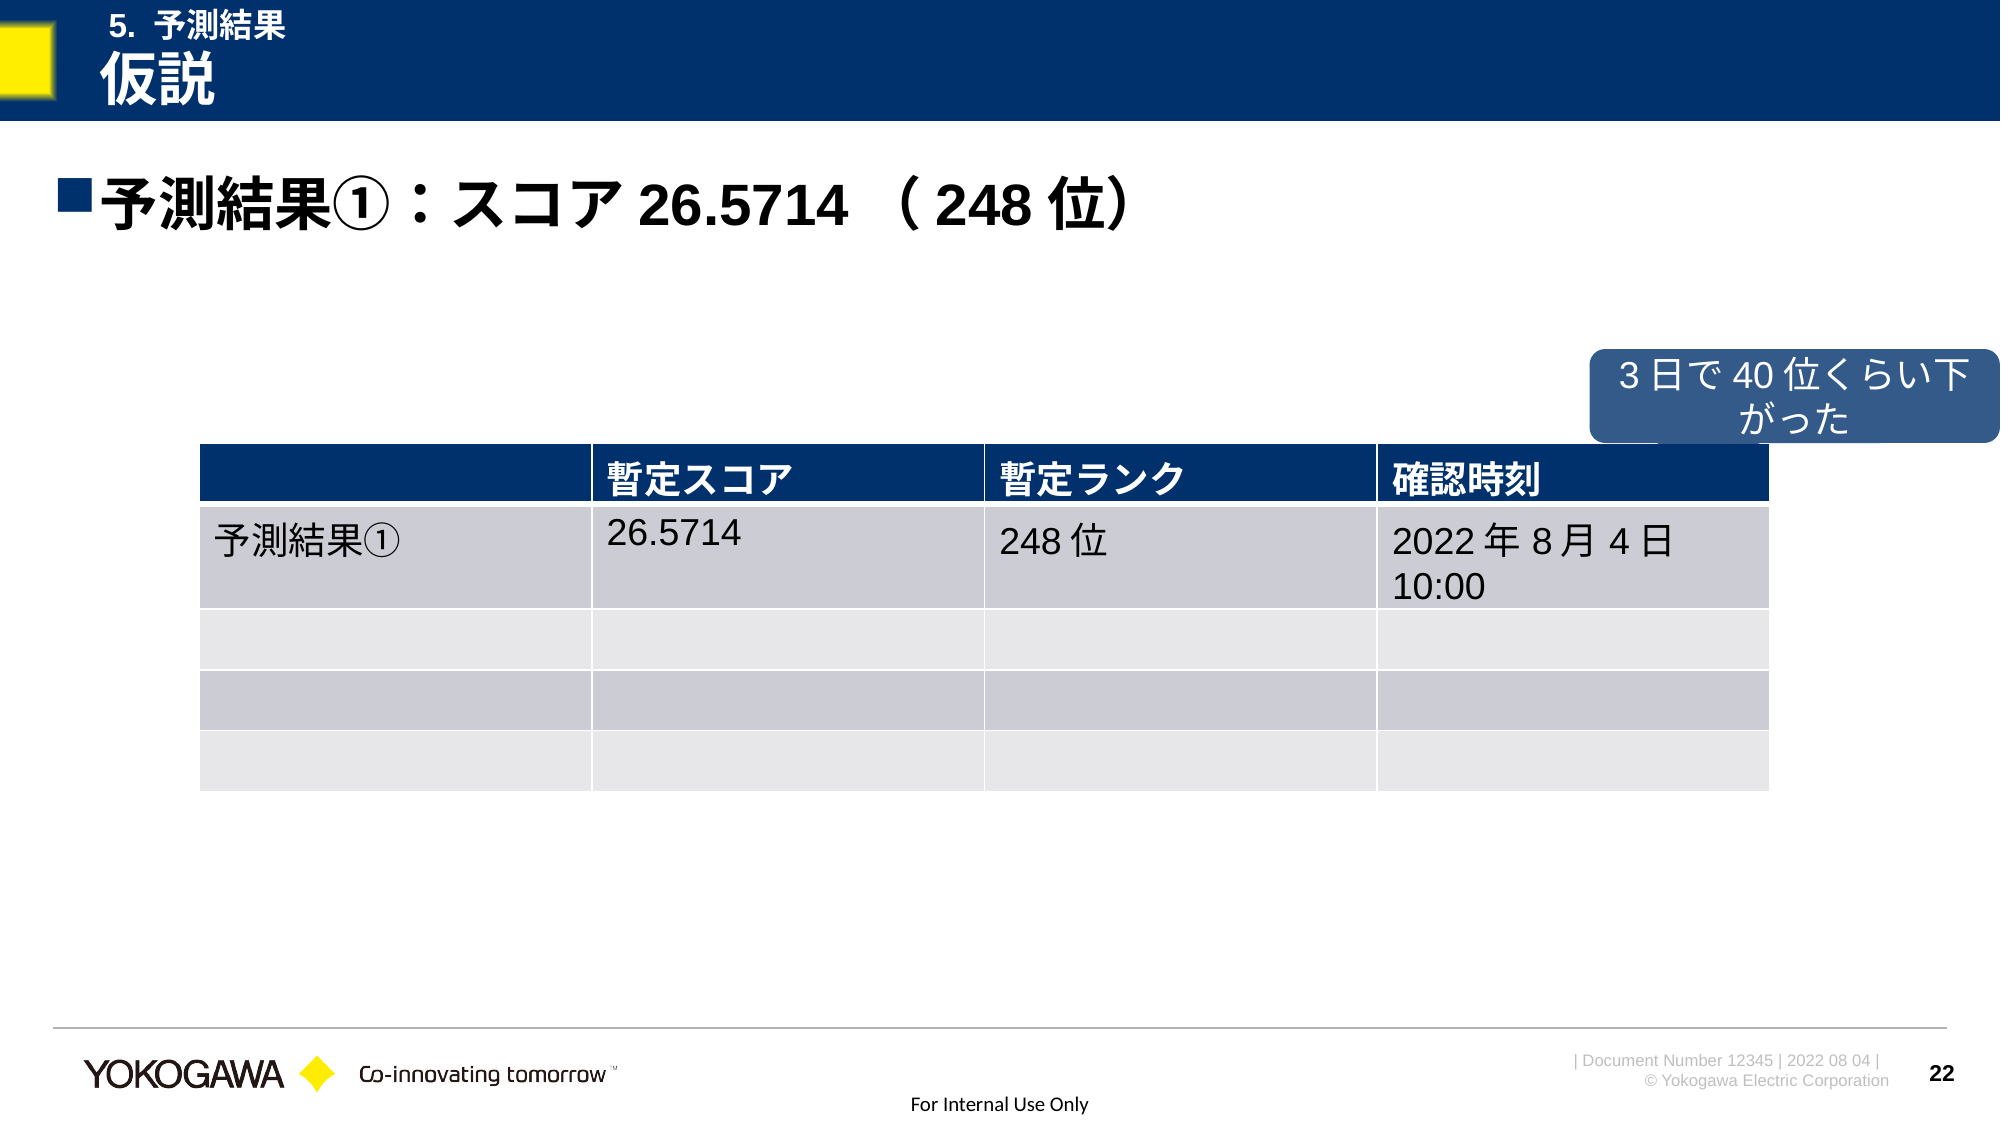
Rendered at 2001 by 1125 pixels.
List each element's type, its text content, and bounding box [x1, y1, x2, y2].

table_header 暫定ランク [985, 444, 1376, 501]
table_cell [985, 610, 1376, 669]
table_cell [593, 731, 984, 791]
table_header [200, 444, 591, 501]
table_cell [200, 671, 591, 730]
table_cell [1378, 671, 1769, 730]
table_header 確認時刻 [1378, 444, 1769, 501]
picture [83, 1055, 617, 1093]
table_header 暫定スコア [593, 444, 984, 501]
table_cell [985, 671, 1376, 730]
table_cell [593, 671, 984, 730]
table_cell [200, 610, 591, 669]
table_cell 248位 [985, 507, 1376, 608]
slide_number 22 [1904, 1042, 1970, 1103]
table_cell [1378, 731, 1769, 791]
picture [0, 6, 69, 115]
text_box 5. 予測結果 [93, 0, 559, 52]
table_cell [1378, 610, 1769, 669]
table_cell 予測結果① [200, 507, 591, 608]
text_box 予測結果①：スコア26.5714（248位） [38, 167, 1955, 253]
text_box 3日で40位くらい下がった [1588, 347, 2000, 478]
title 仮説 [84, 39, 1955, 125]
table_cell 2022年8月4日 10:00 [1378, 507, 1769, 608]
table_cell [593, 610, 984, 669]
table_cell 26.5714 [593, 507, 984, 608]
table_cell [985, 731, 1376, 791]
table_cell [200, 731, 591, 791]
